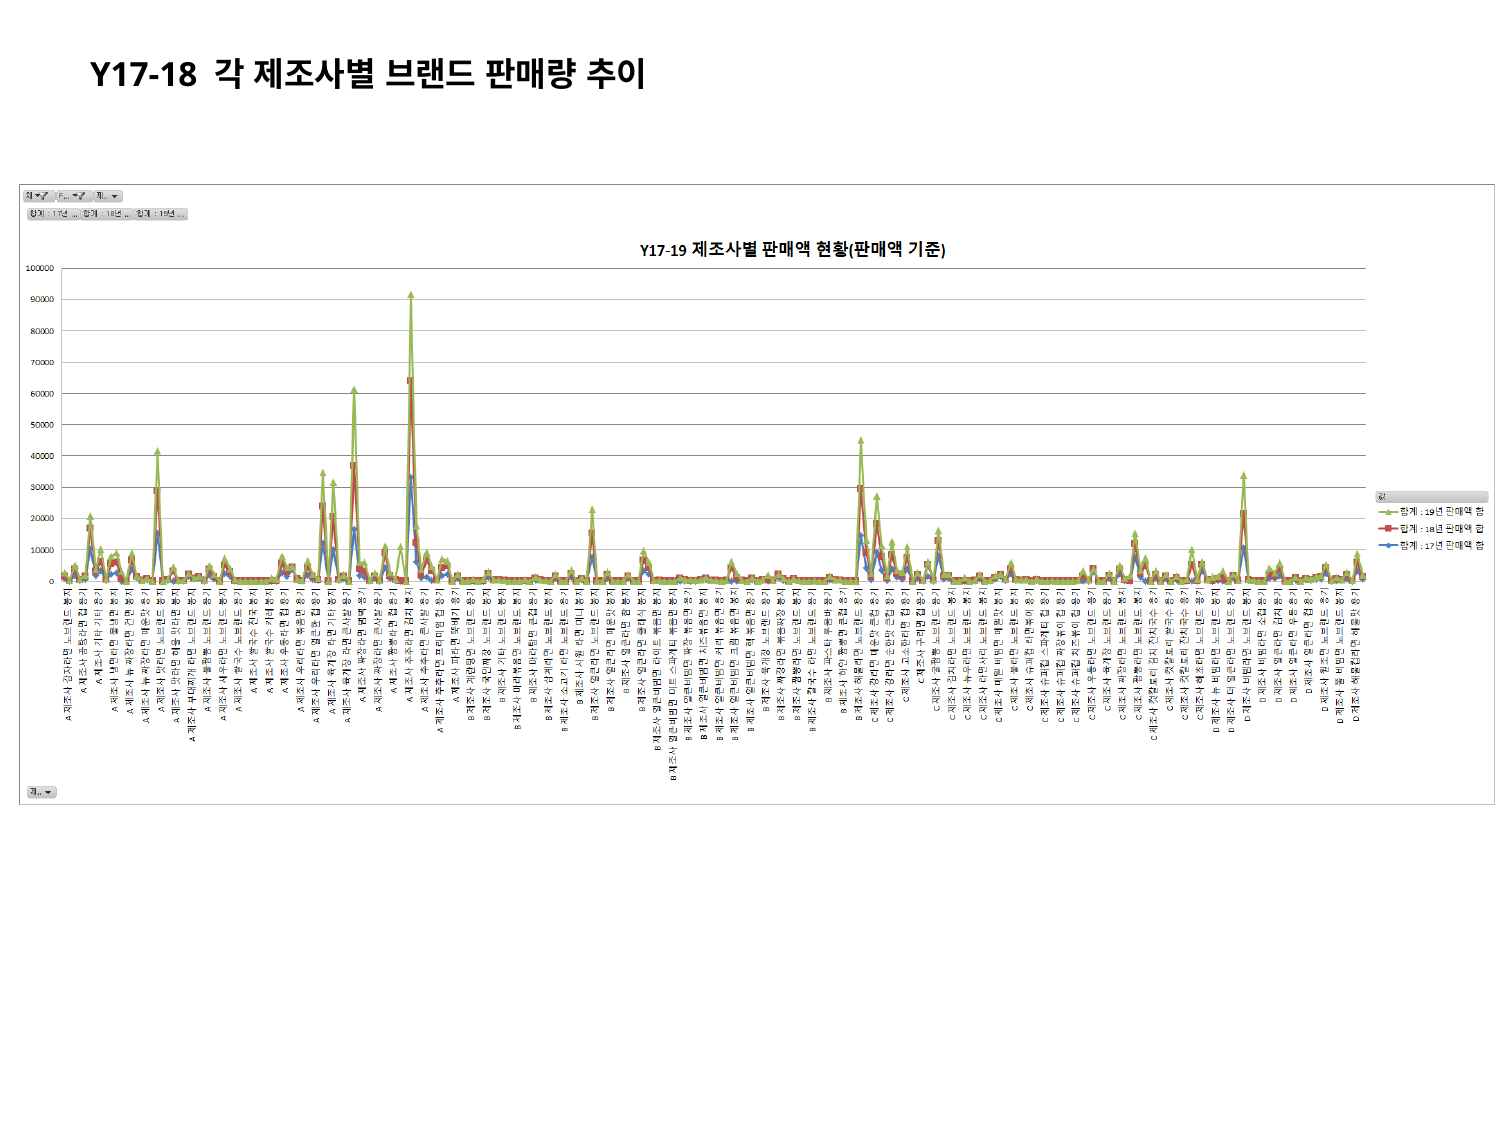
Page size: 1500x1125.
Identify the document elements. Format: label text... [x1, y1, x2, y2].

title Y17-18 각 제조사별 브랜드 판매량 추이 [75, 45, 753, 102]
picture [18, 184, 1496, 805]
